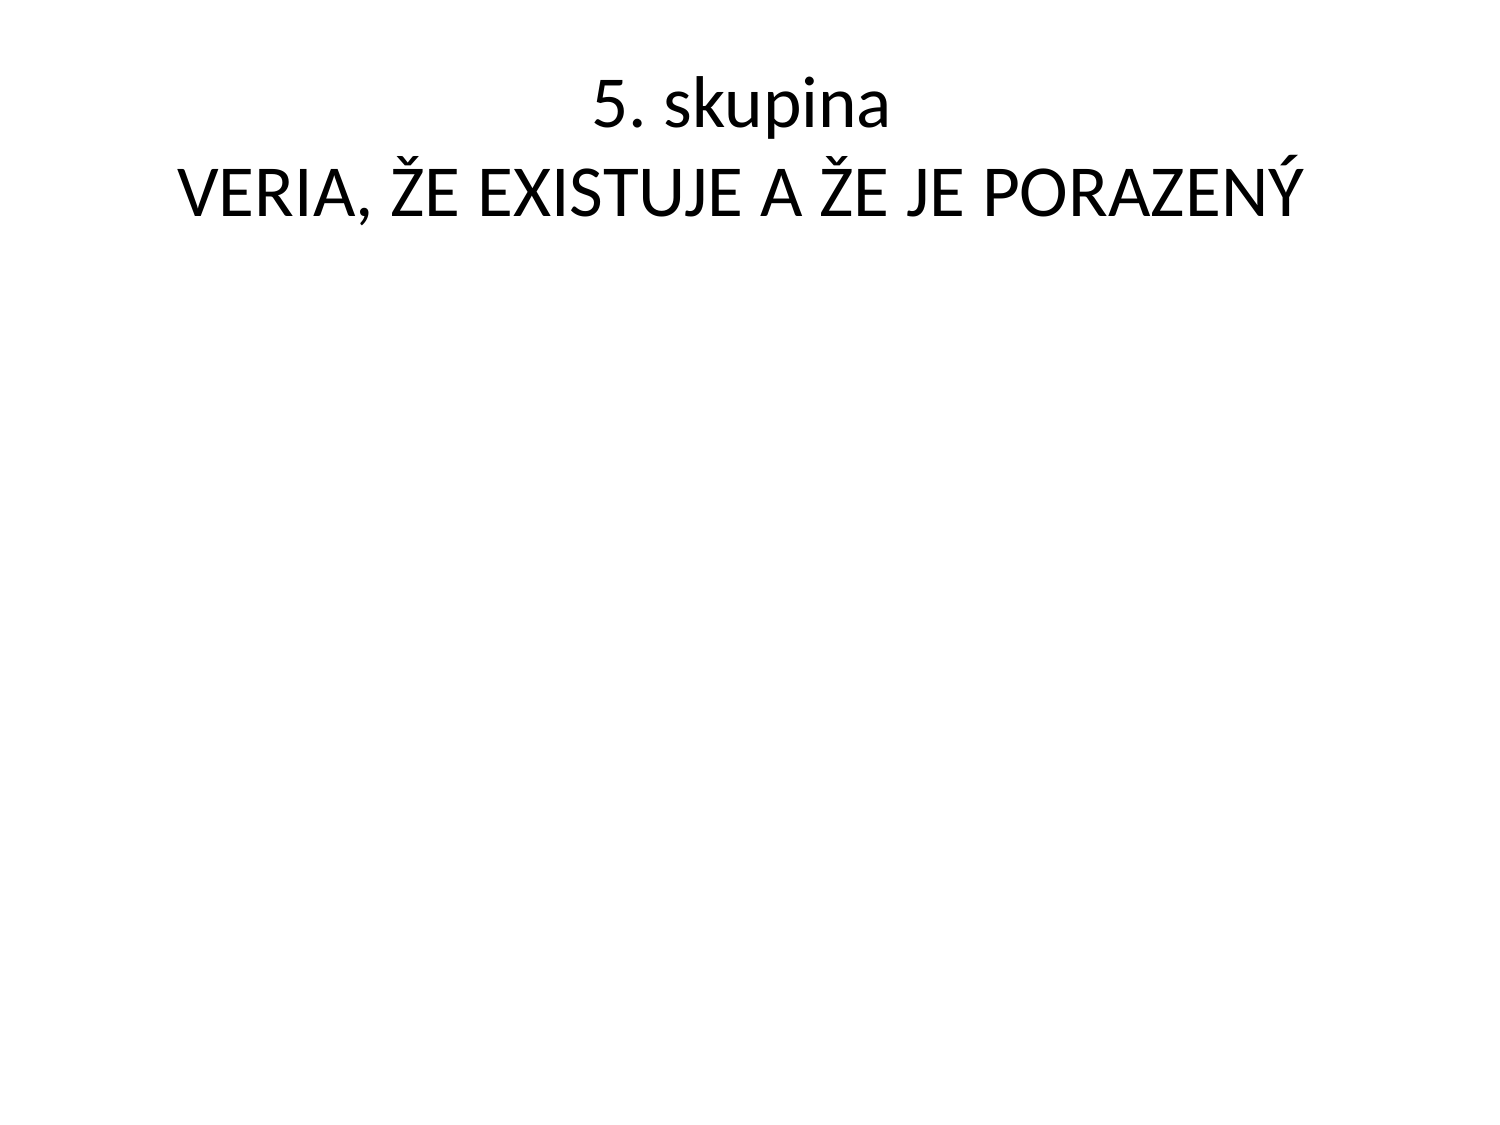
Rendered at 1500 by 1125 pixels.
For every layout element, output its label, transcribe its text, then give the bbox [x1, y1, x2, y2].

title 5. skupina VERIA, ŽE EXISTUJE A ŽE JE PORAZENÝ [58, 45, 1425, 329]
